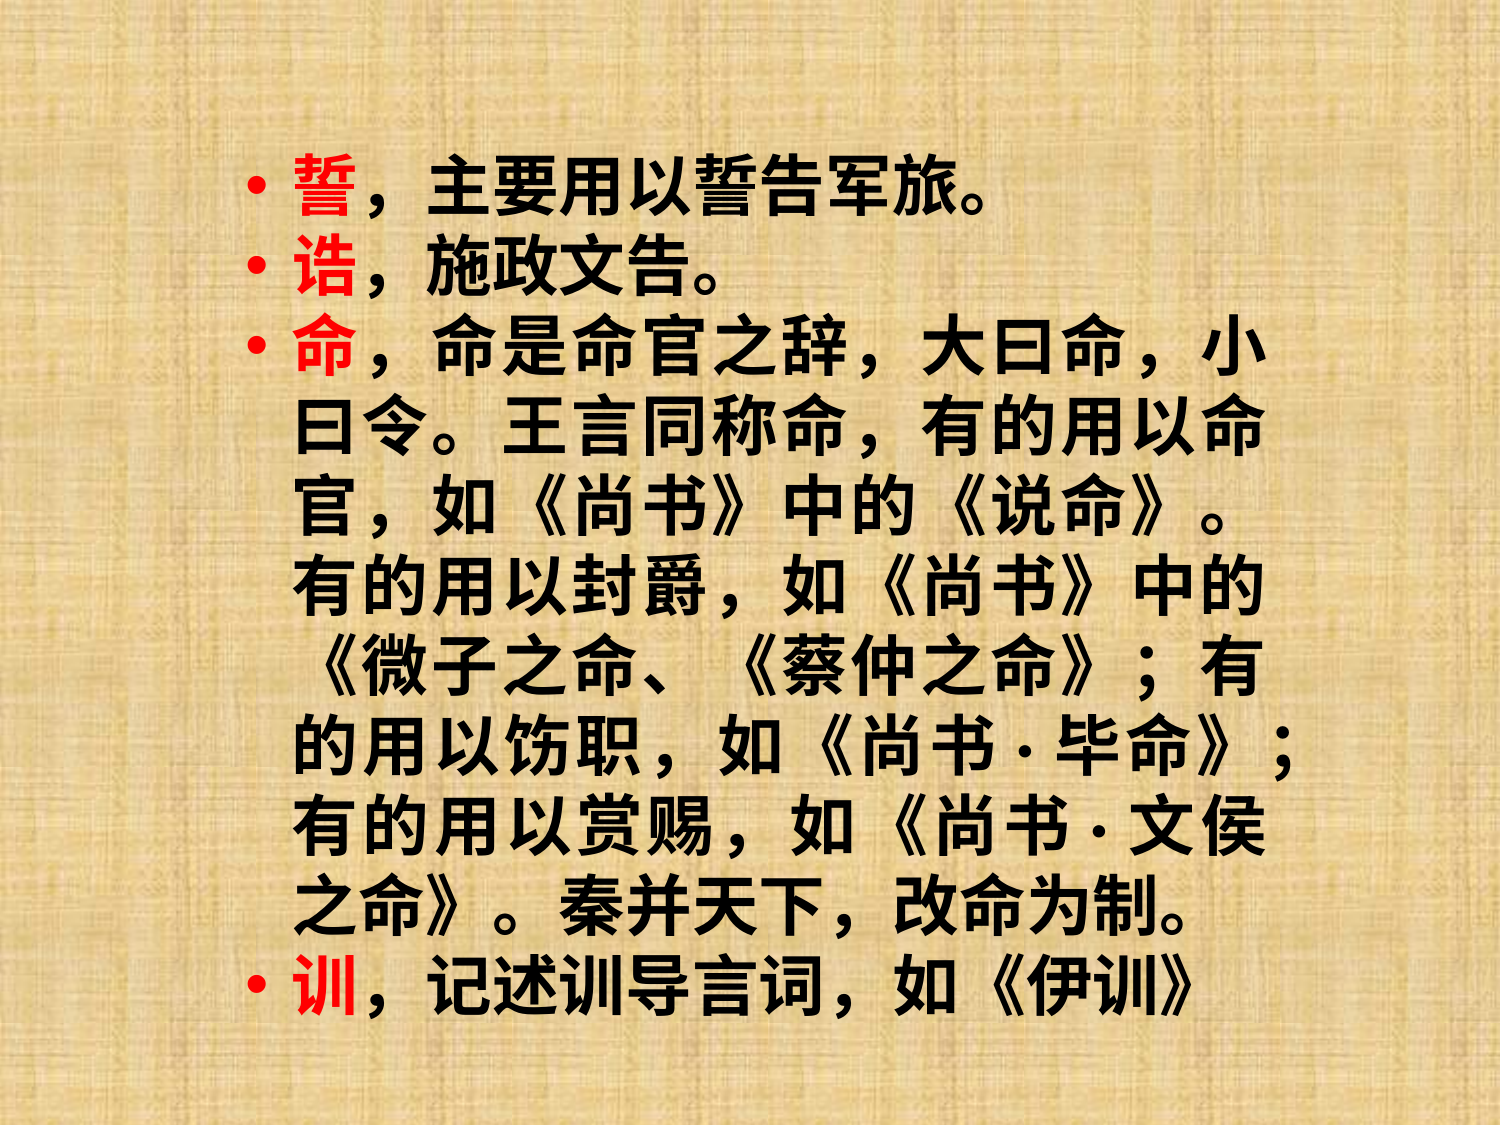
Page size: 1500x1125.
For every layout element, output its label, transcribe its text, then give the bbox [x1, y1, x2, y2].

picture [0, 0, 1500, 1125]
text_box 誓，主要用以誓告军旅。 诰，施政文告。 命，命是命官之辞，大曰命，小曰令。王言同称命，有的用以命官，如《尚书》中的《说命》。有的用以封爵，如《尚书》中的《微子之命、《蔡仲之命》；有的用以饬职，如《尚书·毕命》；有的用以赏赐，如《尚书·文侯之命》。秦并天下，改命为制。 训，记述训导言词，如《伊训》 [230, 136, 1282, 1031]
